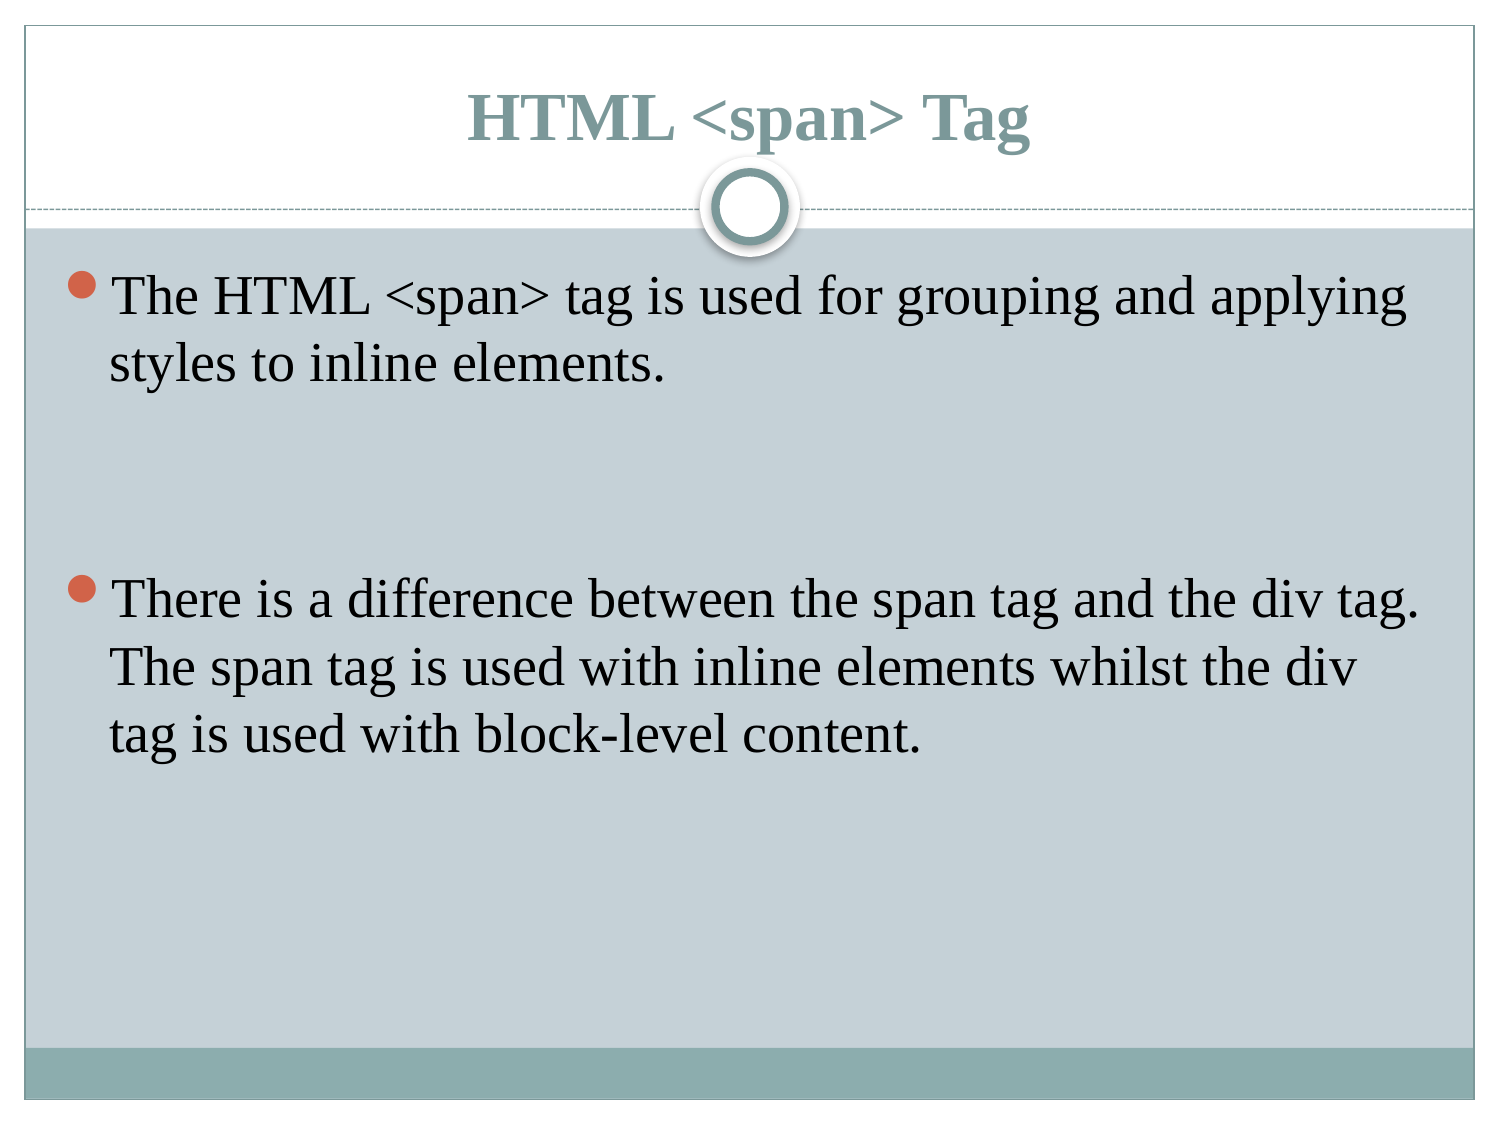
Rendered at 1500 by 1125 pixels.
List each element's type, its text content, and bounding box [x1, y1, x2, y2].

list The HTML <span> tag is used for grouping and applying styles to inline elements. There is a difference between the span tag and the div tag. The span tag is used with inline elements whilst the div tag is used with block-level content. [49, 250, 1445, 1001]
title HTML <span> Tag [49, 37, 1450, 162]
